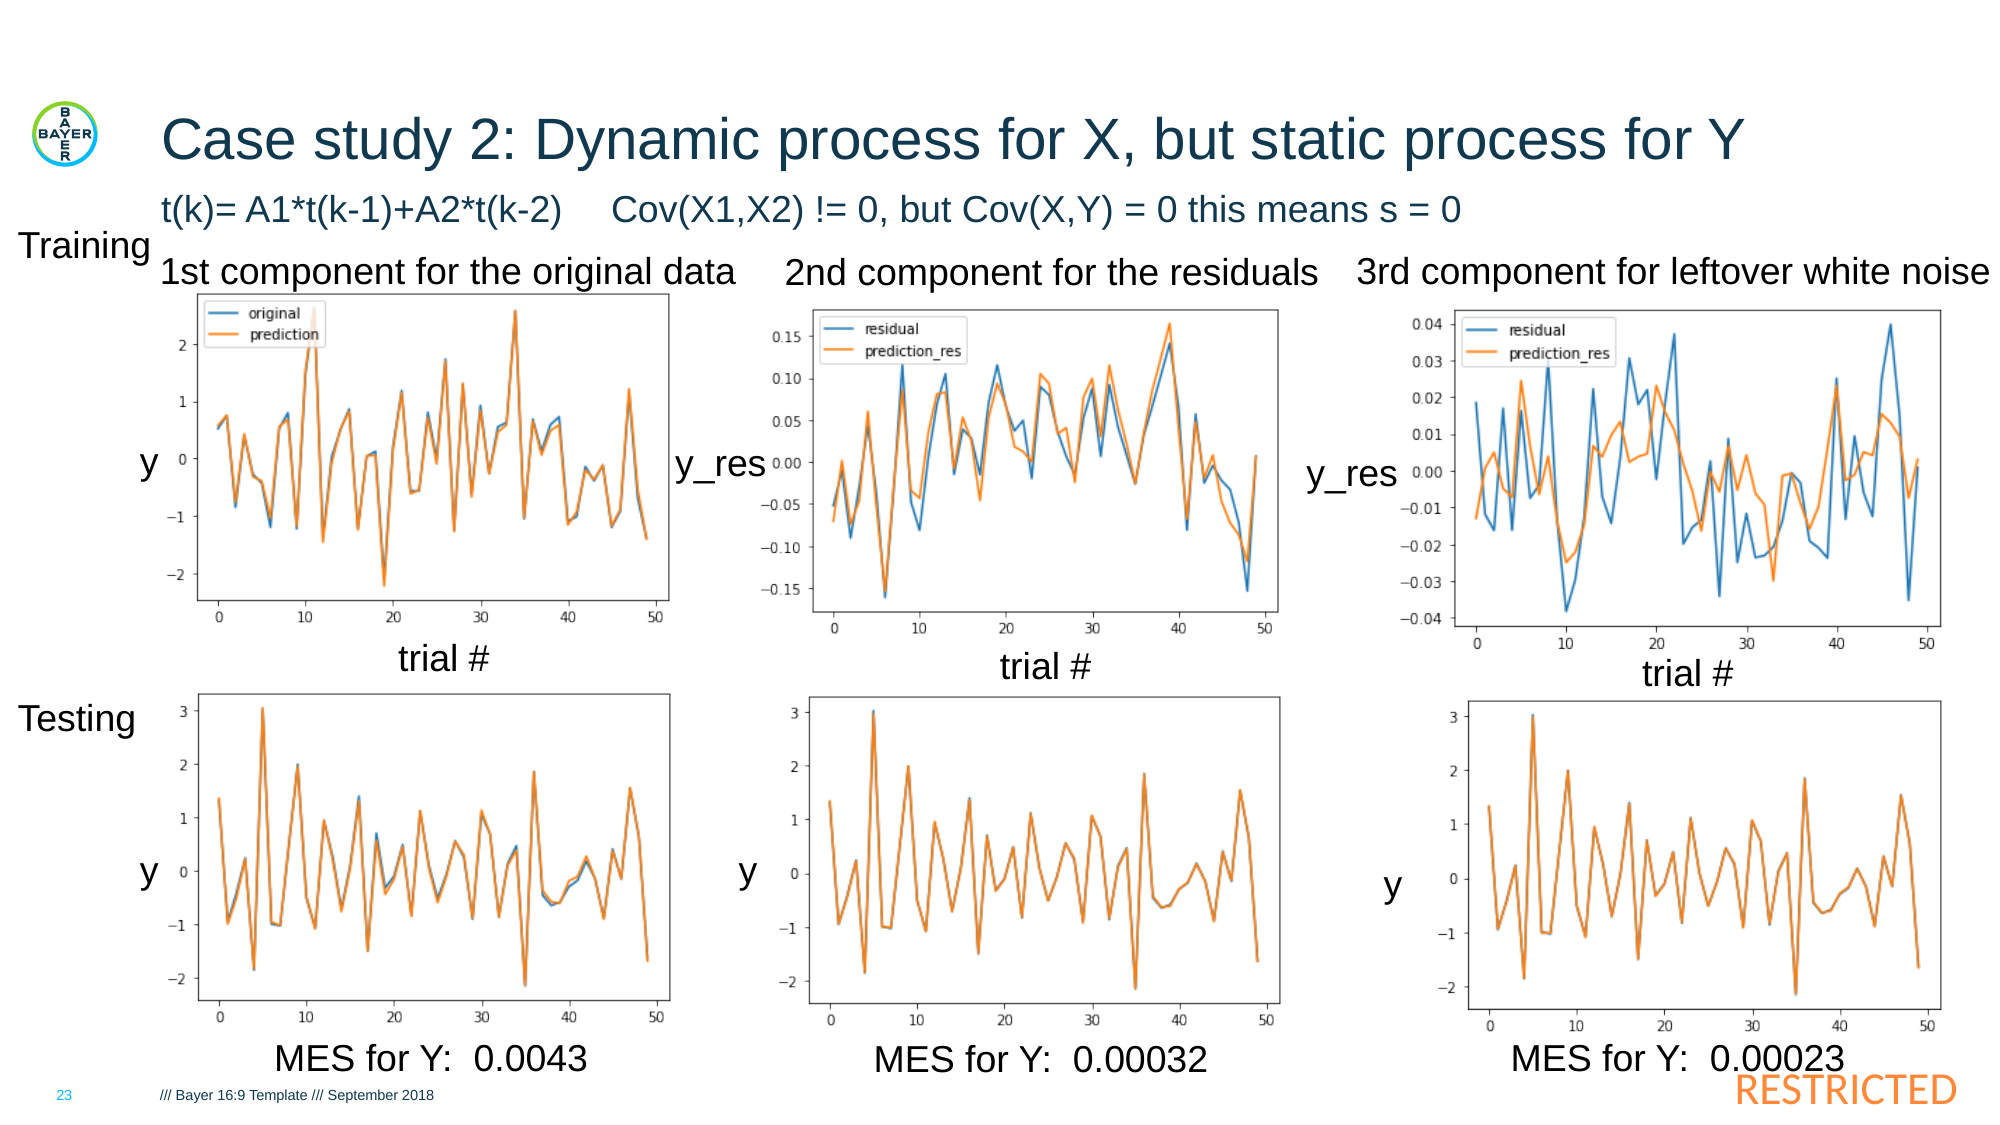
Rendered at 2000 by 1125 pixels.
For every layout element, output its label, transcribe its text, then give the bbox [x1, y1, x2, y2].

text_box y [738, 846, 762, 921]
text_box MES for Y: 0.0043 [274, 1041, 673, 1069]
text_box 1st component for the original data [176, 247, 738, 295]
text_box y [1383, 859, 1421, 935]
text_box trial # [999, 653, 1136, 686]
slide_number 23 [32, 1085, 97, 1104]
text_box 3rd component for leftover white noise [1356, 246, 2000, 312]
picture [1427, 692, 1950, 1043]
text_box y_res [682, 438, 745, 514]
text_box MES for Y: 0.00023 [1510, 1051, 1910, 1069]
picture [156, 284, 677, 634]
text_box Training [17, 221, 176, 284]
picture [1389, 300, 1950, 661]
title Case study 2: Dynamic process for X, but static process for Y [161, 29, 1933, 172]
picture [767, 687, 1289, 1037]
picture [64, 105, 82, 112]
text_box y [139, 436, 151, 512]
text_box Testing [17, 694, 152, 757]
text_box y [139, 846, 152, 921]
text_box 2nd component for the residuals [784, 248, 1356, 306]
subtitle t(k)= A1*t(k-1)+A2*t(k-2) Cov(X1,X2) != 0, but Cov(X,Y) = 0 this means s = 0 [161, 184, 1933, 226]
text_box trial # [1642, 669, 1778, 690]
text_box trial # [398, 641, 534, 682]
picture [750, 301, 1286, 646]
text_box MES for Y: 0.00032 [873, 1046, 1272, 1070]
footer /// Bayer 16:9 Template /// September 2018 [159, 1085, 1578, 1104]
text_box y_res [1306, 449, 1384, 525]
picture [157, 685, 678, 1035]
